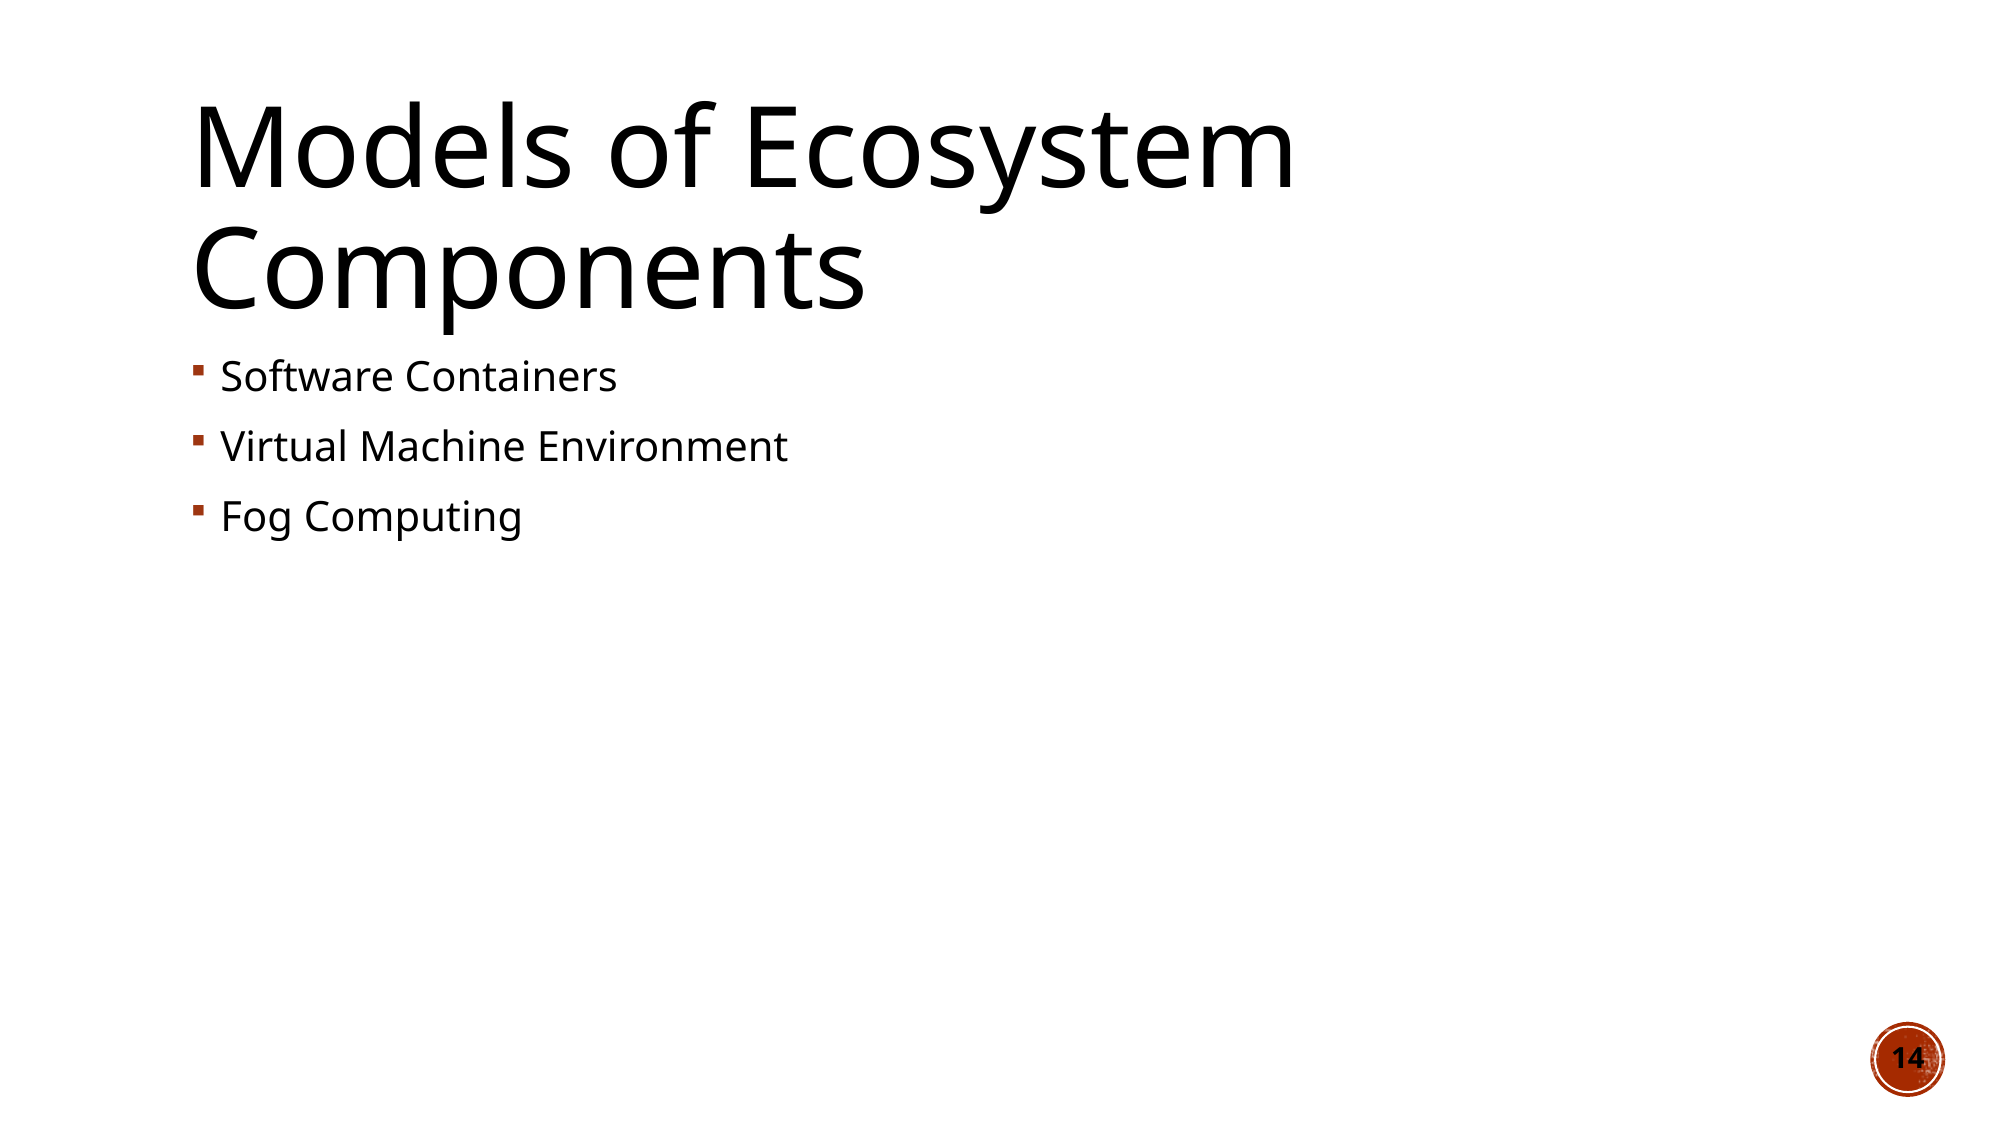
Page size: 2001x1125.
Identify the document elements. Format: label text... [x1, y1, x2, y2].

title Models of Ecosystem Components [175, 79, 1826, 344]
slide_number 14 [1855, 1028, 1961, 1089]
list Software Containers Virtual Machine Environment Fog Computing [175, 348, 1826, 1013]
